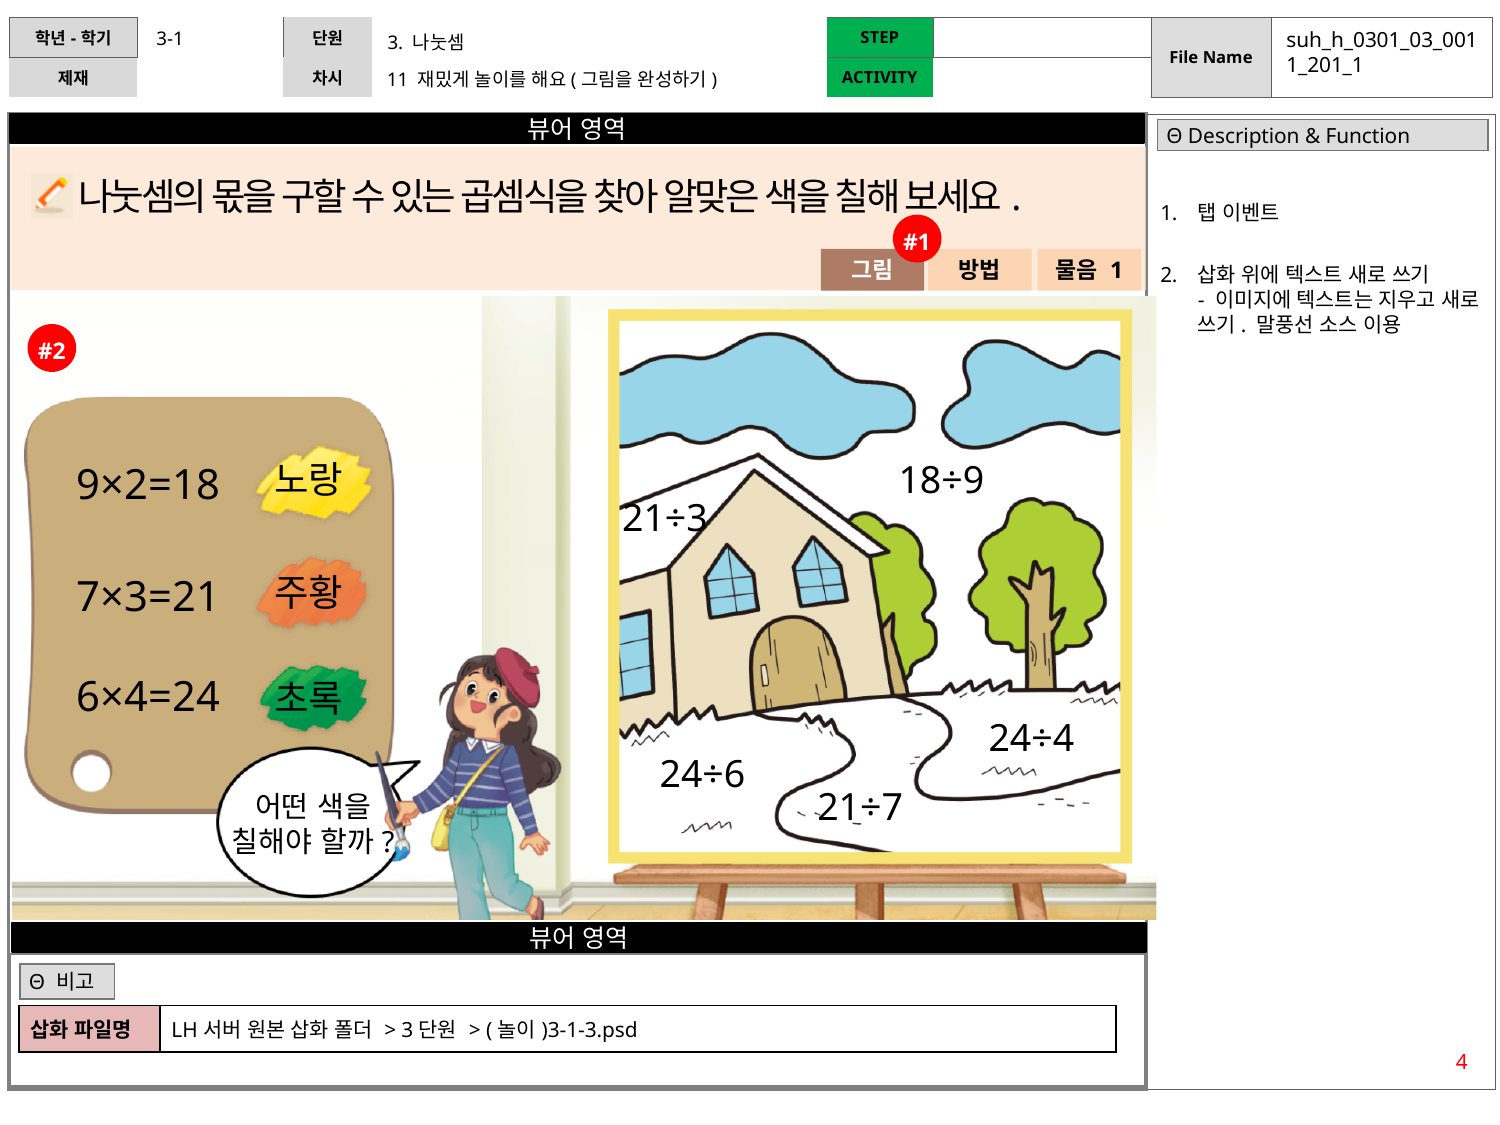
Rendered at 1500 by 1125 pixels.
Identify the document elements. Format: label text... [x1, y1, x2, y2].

text_box 3. 나눗셈 [372, 23, 828, 48]
picture [31, 173, 73, 218]
text_box [9, 145, 1148, 292]
text_box 3-1 [141, 18, 284, 55]
text_box 나눗셈의 몫을 구할 수 있는 곱셈식을 찾아 알맞은 색을 칠해 보세요. [63, 165, 1145, 225]
text_box 방법 [926, 247, 1034, 293]
text_box 11 재밌게 놀이를 해요(그림을 완성하기) [372, 60, 821, 96]
table_header Θ Description & Function [1158, 120, 1487, 150]
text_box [11, 296, 1157, 920]
table_header LH서버 원본 삽화 폴더 > 3단원 > (놀이)3-1-3.psd [161, 1006, 1115, 1051]
text_box #1 [890, 212, 944, 265]
text_box suh_h_0301_03_0011_201_1 [1271, 18, 1500, 84]
text_box 물음 1 [1036, 247, 1143, 293]
text_box 탭 이벤트 삽화 위에 텍스트 새로 쓰기 - 이미지에 텍스트는 지우고 새로 쓰기. 말풍선 소스 이용 [1145, 160, 1500, 376]
table_header 삽화 파일명 [20, 1006, 159, 1051]
text_box 그림 [819, 247, 926, 293]
